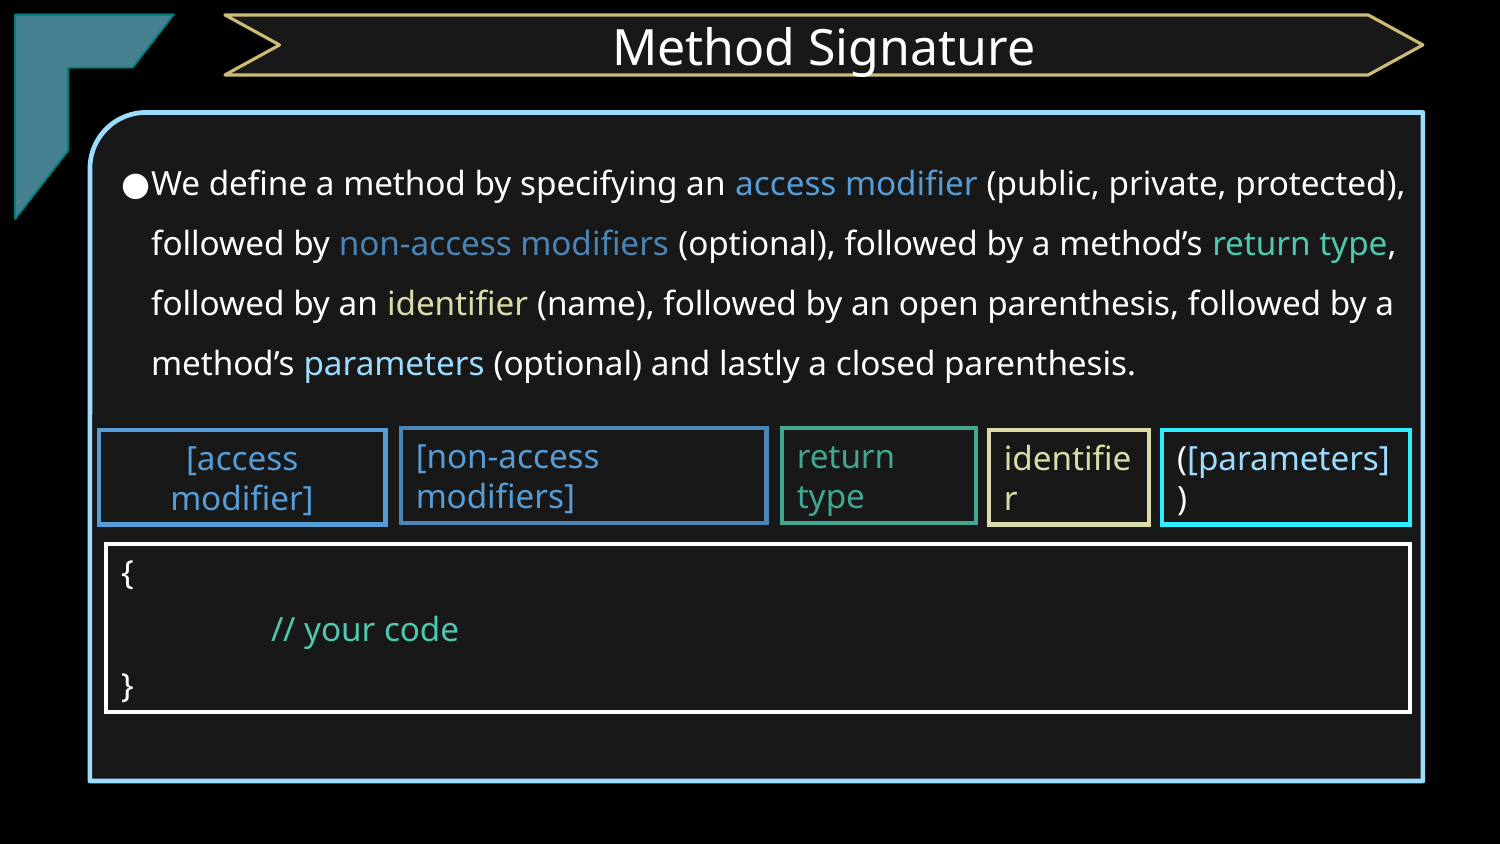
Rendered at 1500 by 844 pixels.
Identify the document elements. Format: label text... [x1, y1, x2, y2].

text_box return type [782, 428, 977, 523]
text_box We define a method by specifying an access modifier (public, private, protected), followed by non-access modifiers (optional), followed by a method’s return type, followed by an identifier (name), followed by an open parenthesis, followed by a method’s parameters (optional) and lastly a closed parenthesis. [89, 112, 1423, 782]
picture [0, 0, 1500, 844]
text_box Method Signature [224, 14, 1423, 75]
text_box ([parameters]) [1162, 429, 1410, 525]
text_box { // your code } [106, 544, 1410, 712]
text_box [access modifier] [98, 429, 386, 525]
text_box [non-access modifiers] [401, 428, 767, 523]
text_box identifier [989, 429, 1150, 525]
